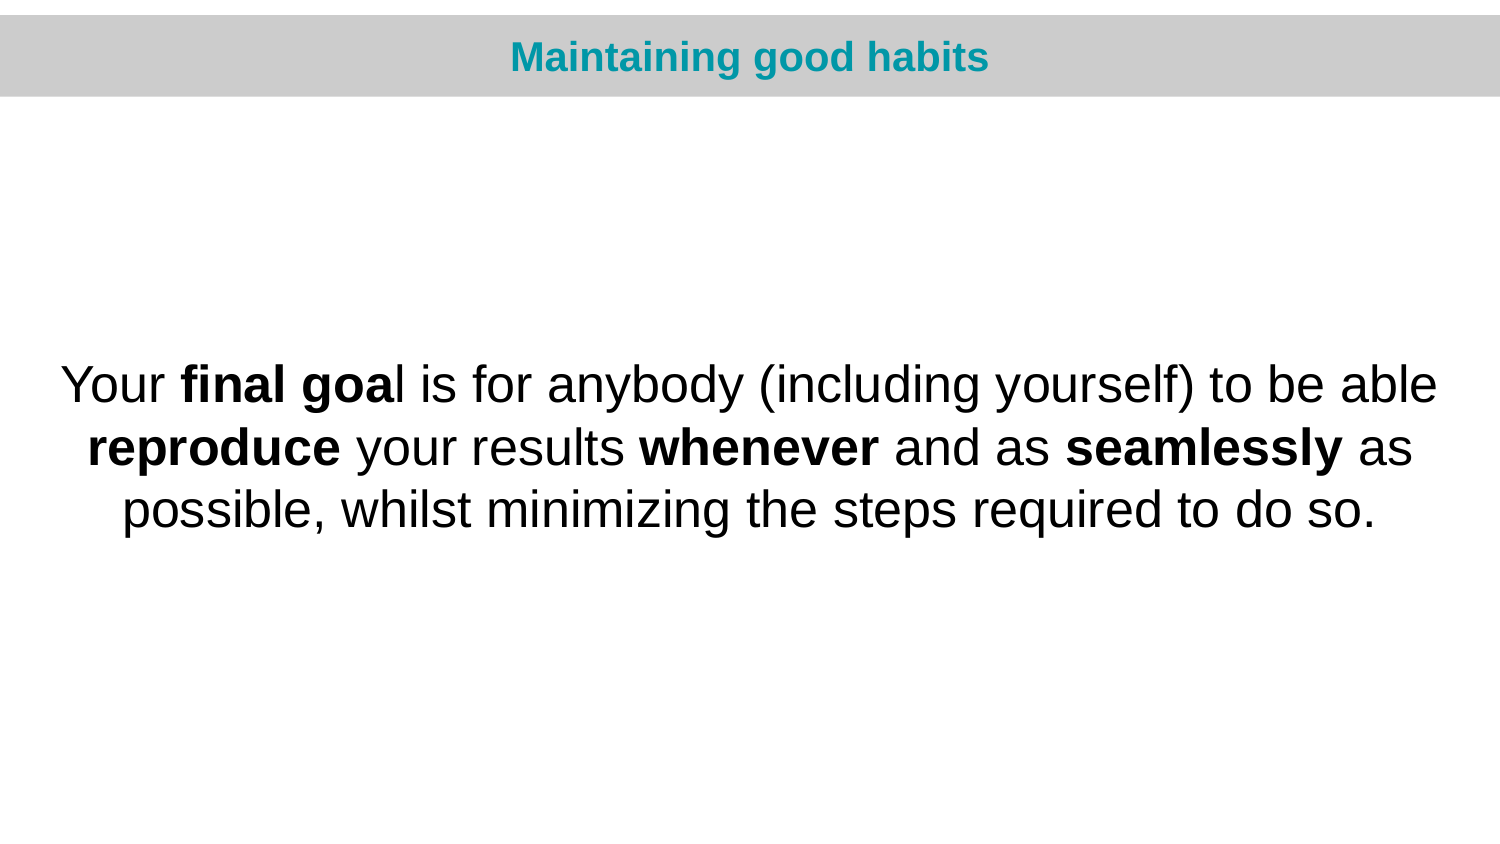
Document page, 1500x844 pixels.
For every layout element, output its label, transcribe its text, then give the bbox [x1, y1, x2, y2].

text_box Your final goal is for anybody (including yourself) to be able reproduce your results whenever and as seamlessly as possible, whilst minimizing the steps required to do so. [5, 96, 1495, 793]
text_box Maintaining good habits [0, 15, 1500, 97]
